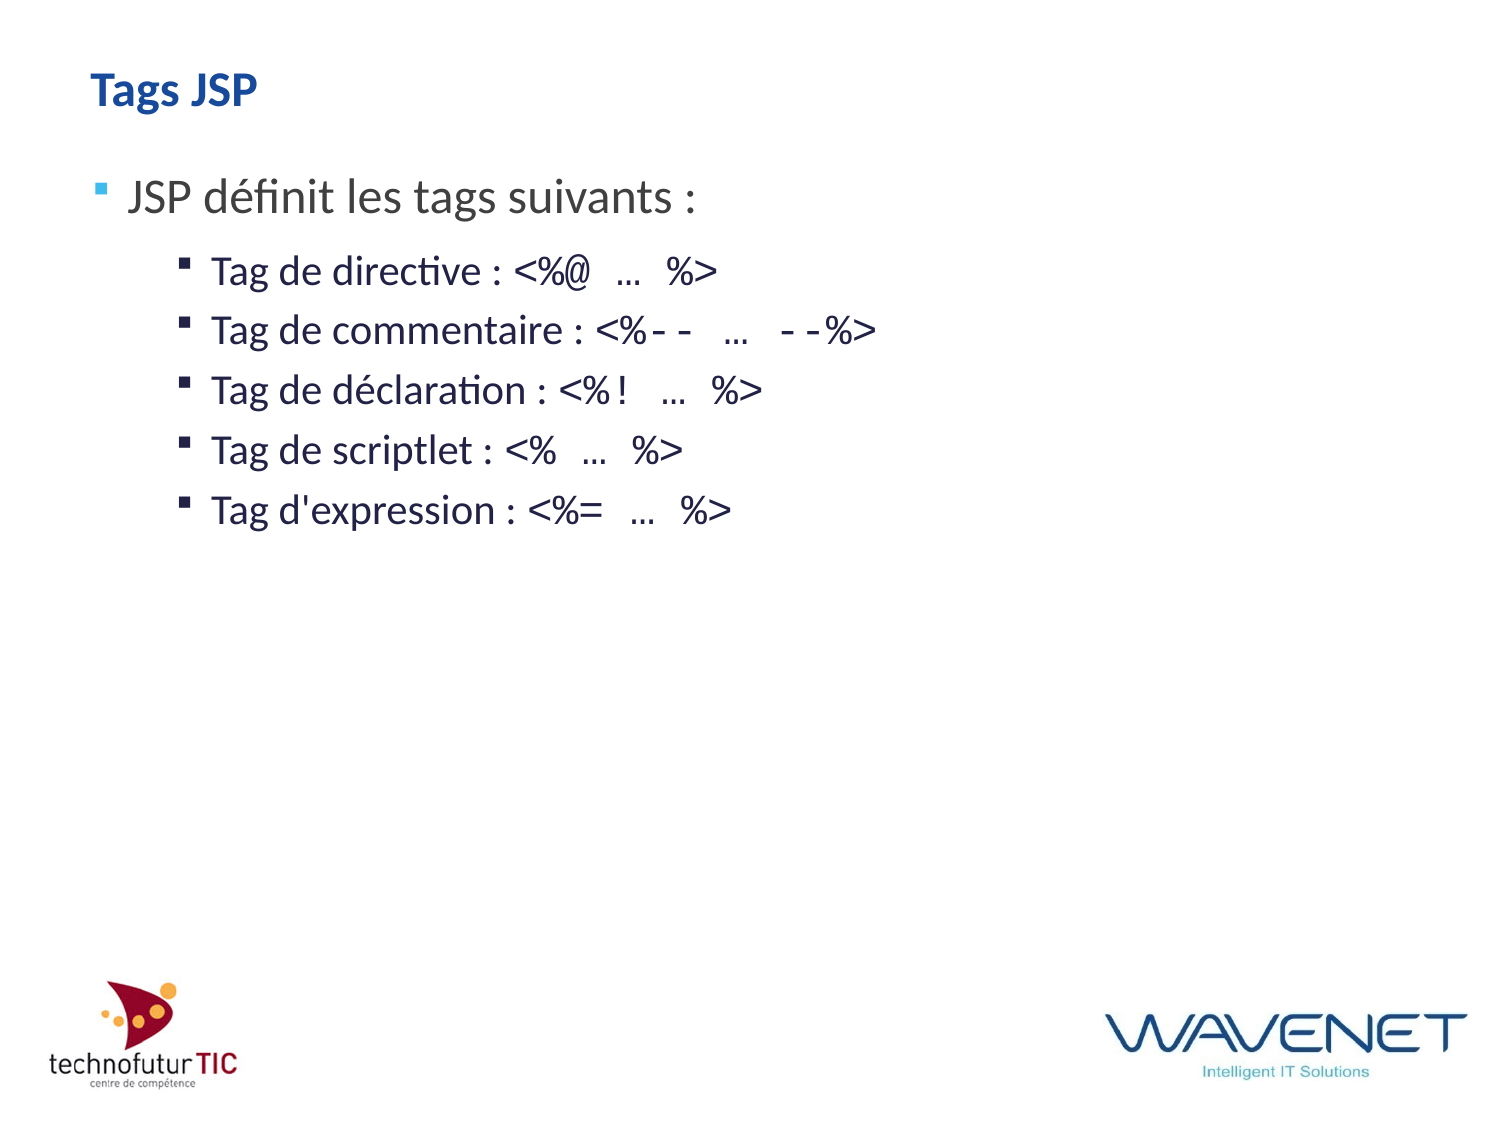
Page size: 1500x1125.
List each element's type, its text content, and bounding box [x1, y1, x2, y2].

list JSP définit les tags suivants : Tag de directive : <%@ … %> Tag de commentaire : <%-- … --%> Tag de déclaration : <%! … %> Tag de scriptlet : <% … %> Tag d'expression : <%= … %> [74, 155, 1426, 970]
title Tags JSP [72, 47, 1426, 145]
picture [1103, 1012, 1469, 1081]
picture [41, 970, 245, 1094]
